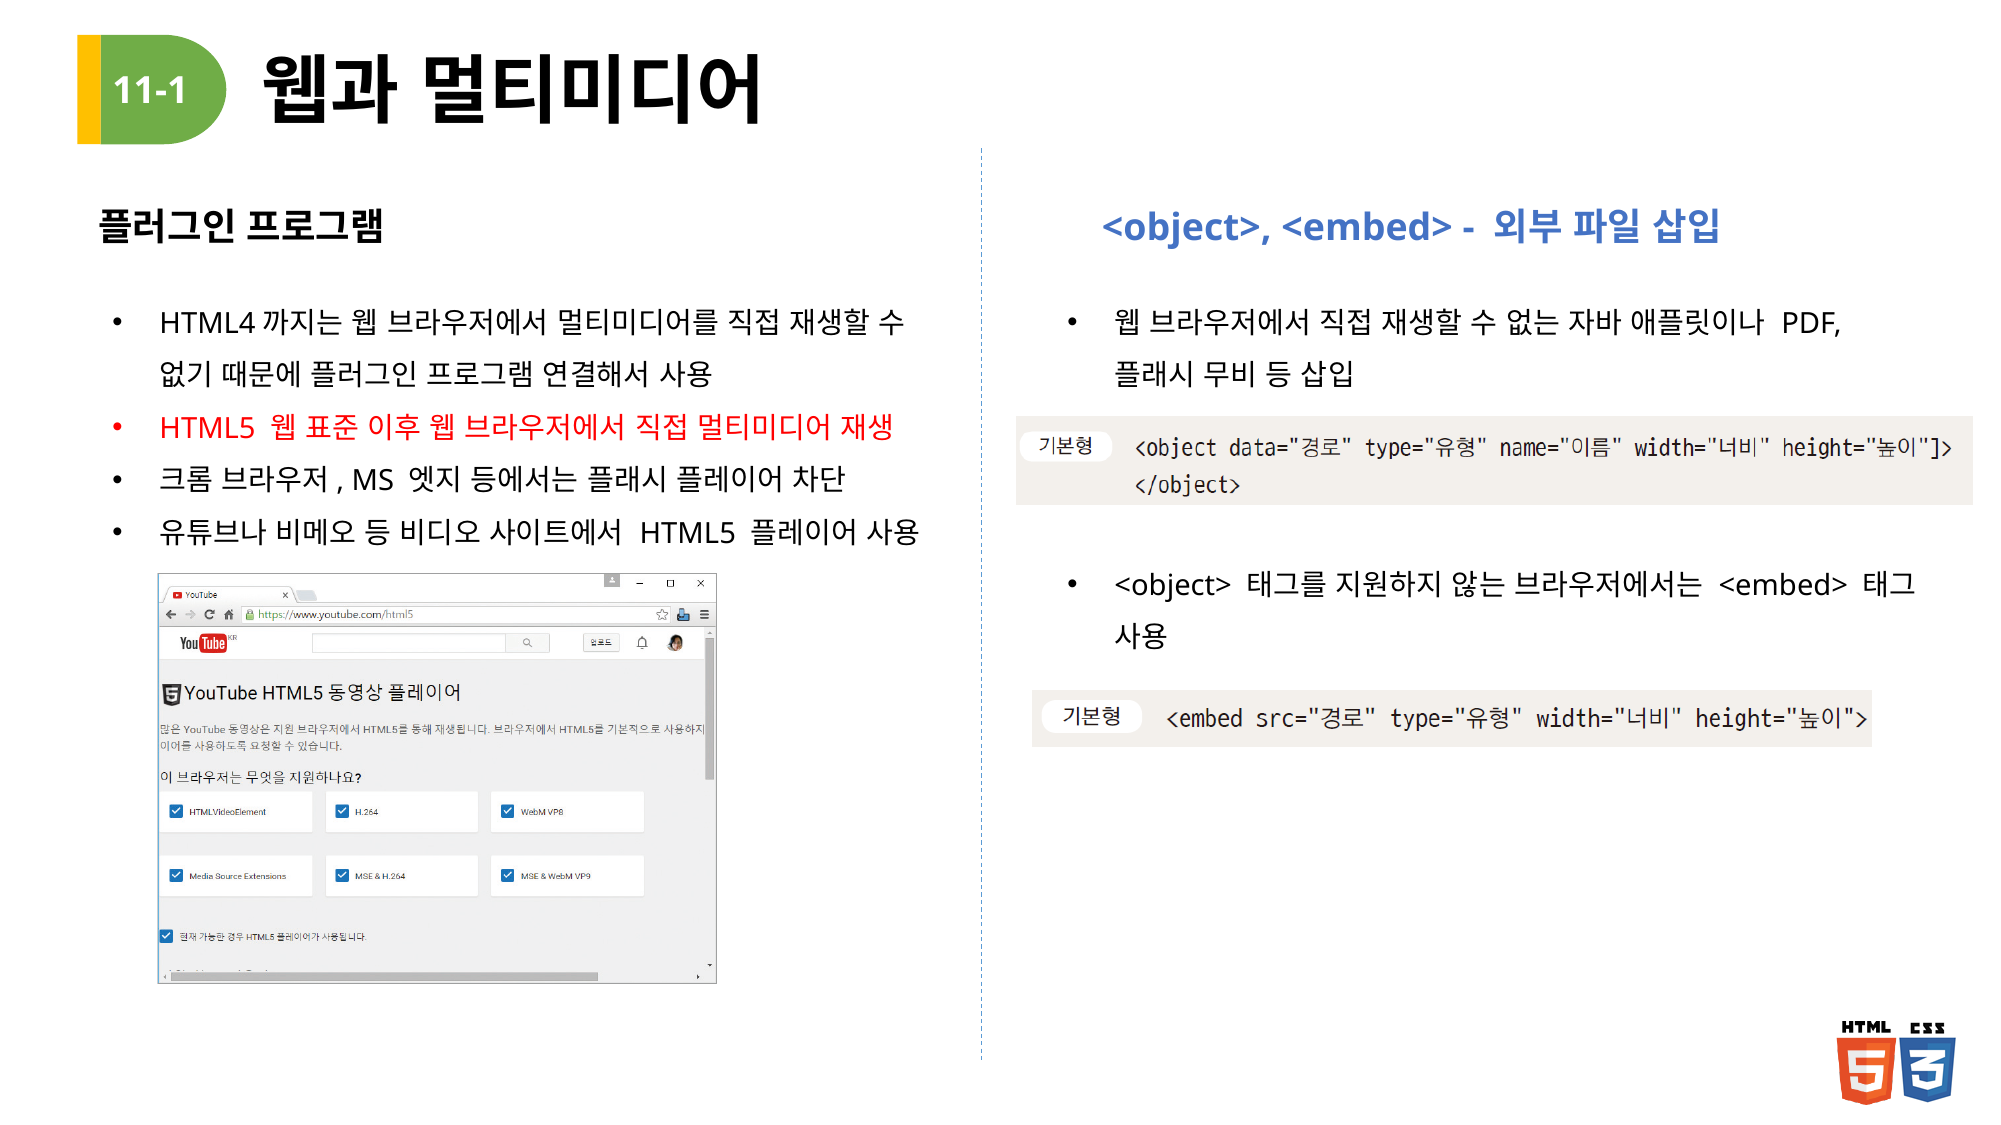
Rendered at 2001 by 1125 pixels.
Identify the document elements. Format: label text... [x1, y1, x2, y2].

text_box 웹 브라우저에서 직접 재생할 수 없는 자바 애플릿이나 PDF, 플래시 무비 등 삽입 <object> 태그를 지원하지 않는 브라우저에서는 <embed> 태그 사용 [1052, 505, 1937, 714]
picture [1032, 690, 1872, 747]
text_box 11-1 [97, 59, 216, 119]
text_box HTML4까지는 웹 브라우저에서 멀티미디어를 직접 재생할 수 없기 때문에 플러그인 프로그램 연결해서 사용 HTML5 웹 표준 이후 웹 브라우저에서 직접 멀티미디어 재생 크롬 브라우저, MS 엣지 등에서는 플래시 플레이어 차단 유튜브나 비메오 등 비디오 사이트에서 HTML5 플레이어 사용 [97, 279, 981, 662]
picture [1824, 1019, 1959, 1105]
picture [1016, 416, 1973, 505]
text_box <object>, <embed> - 외부 파일 삽입 [1087, 195, 1855, 256]
text_box 플러그인 프로그램 [83, 195, 460, 256]
picture [154, 569, 723, 992]
title 웹과 멀티미디어 [246, 38, 1739, 149]
text_box 웹 브라우저에서 직접 재생할 수 없는 자바 애플릿이나 PDF, 플래시 무비 등 삽입 <object> 태그를 지원하지 않는 브라우저에서는 <embed> 태그 사용 [1052, 279, 1937, 416]
